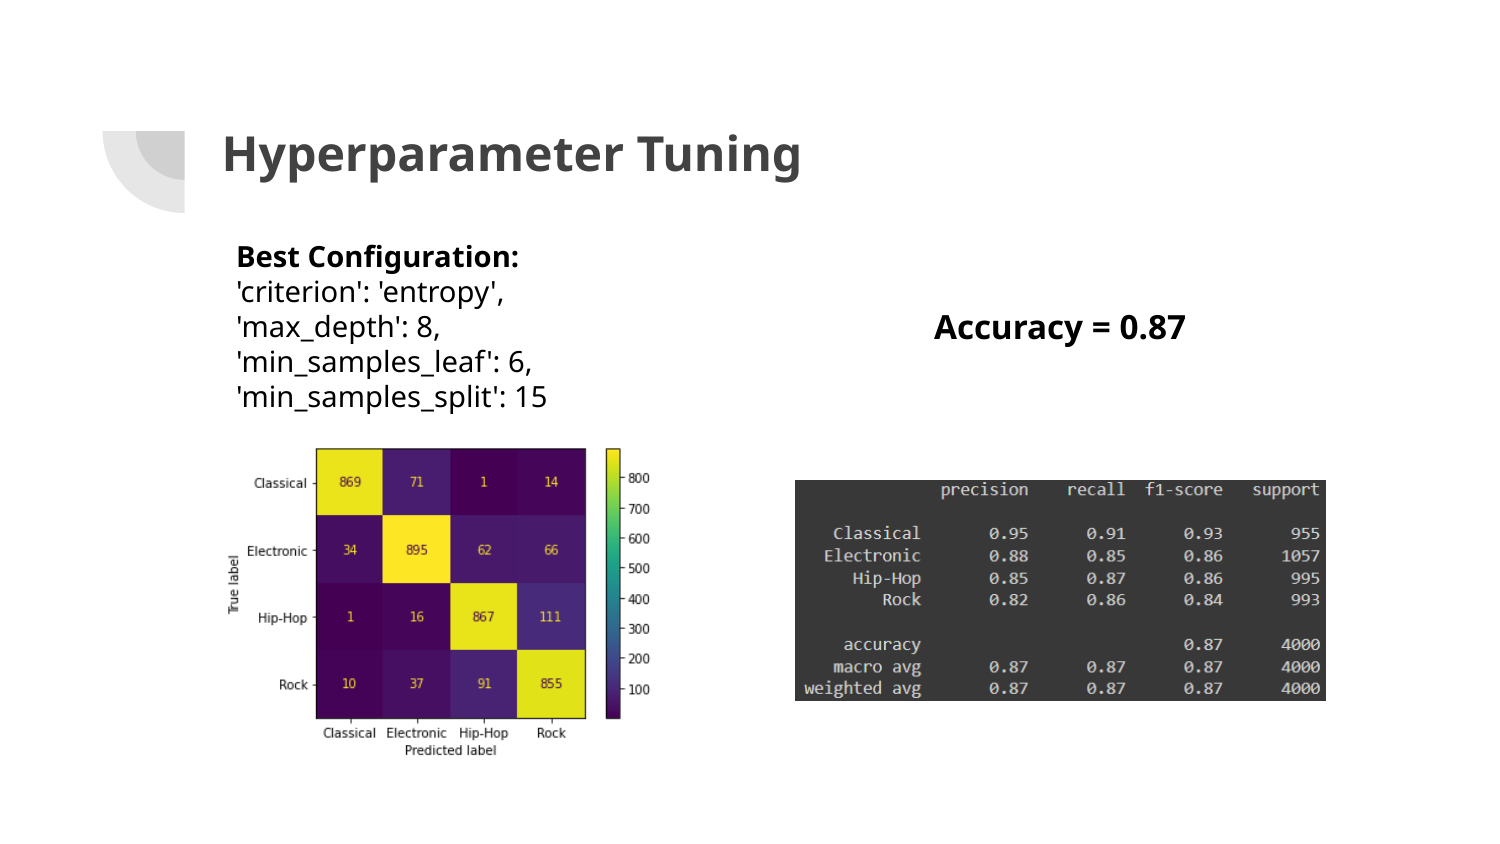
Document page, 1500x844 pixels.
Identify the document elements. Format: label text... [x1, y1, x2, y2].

picture [794, 480, 1326, 701]
text_box Accuracy = 0.87 [814, 291, 1307, 362]
text_box Best Configuration: 'criterion': 'entropy', 'max_depth': 8, 'min_samples_leaf': 6, 'min_samples_split': 15 [221, 223, 714, 429]
picture [220, 441, 660, 765]
title Hyperparameter Tuning [206, 107, 1360, 272]
